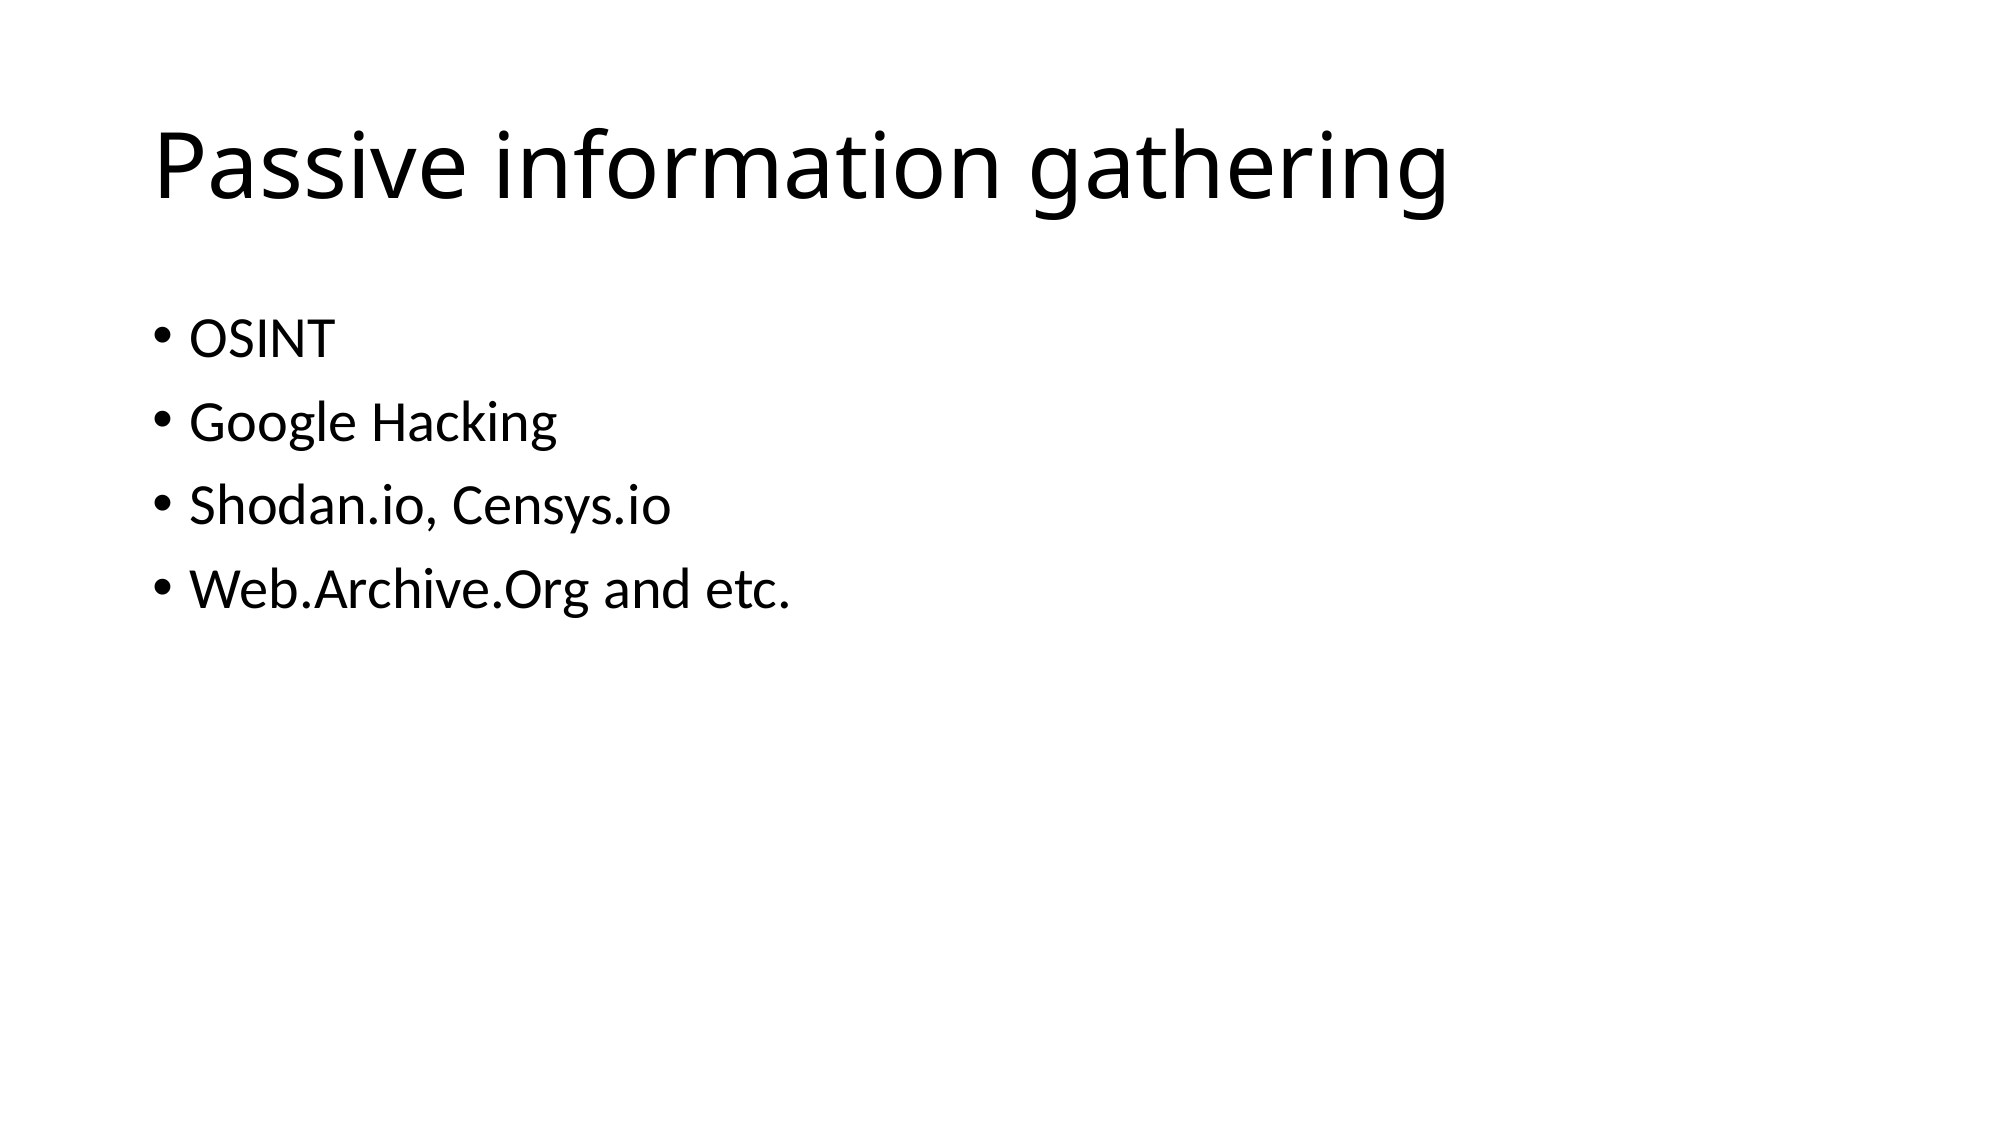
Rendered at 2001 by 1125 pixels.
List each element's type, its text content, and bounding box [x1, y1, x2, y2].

list OSINT Google Hacking Shodan.io, Censys.io Web.Archive.Org and etc. [137, 299, 1863, 1014]
title Passive information gathering [137, 59, 1863, 278]
